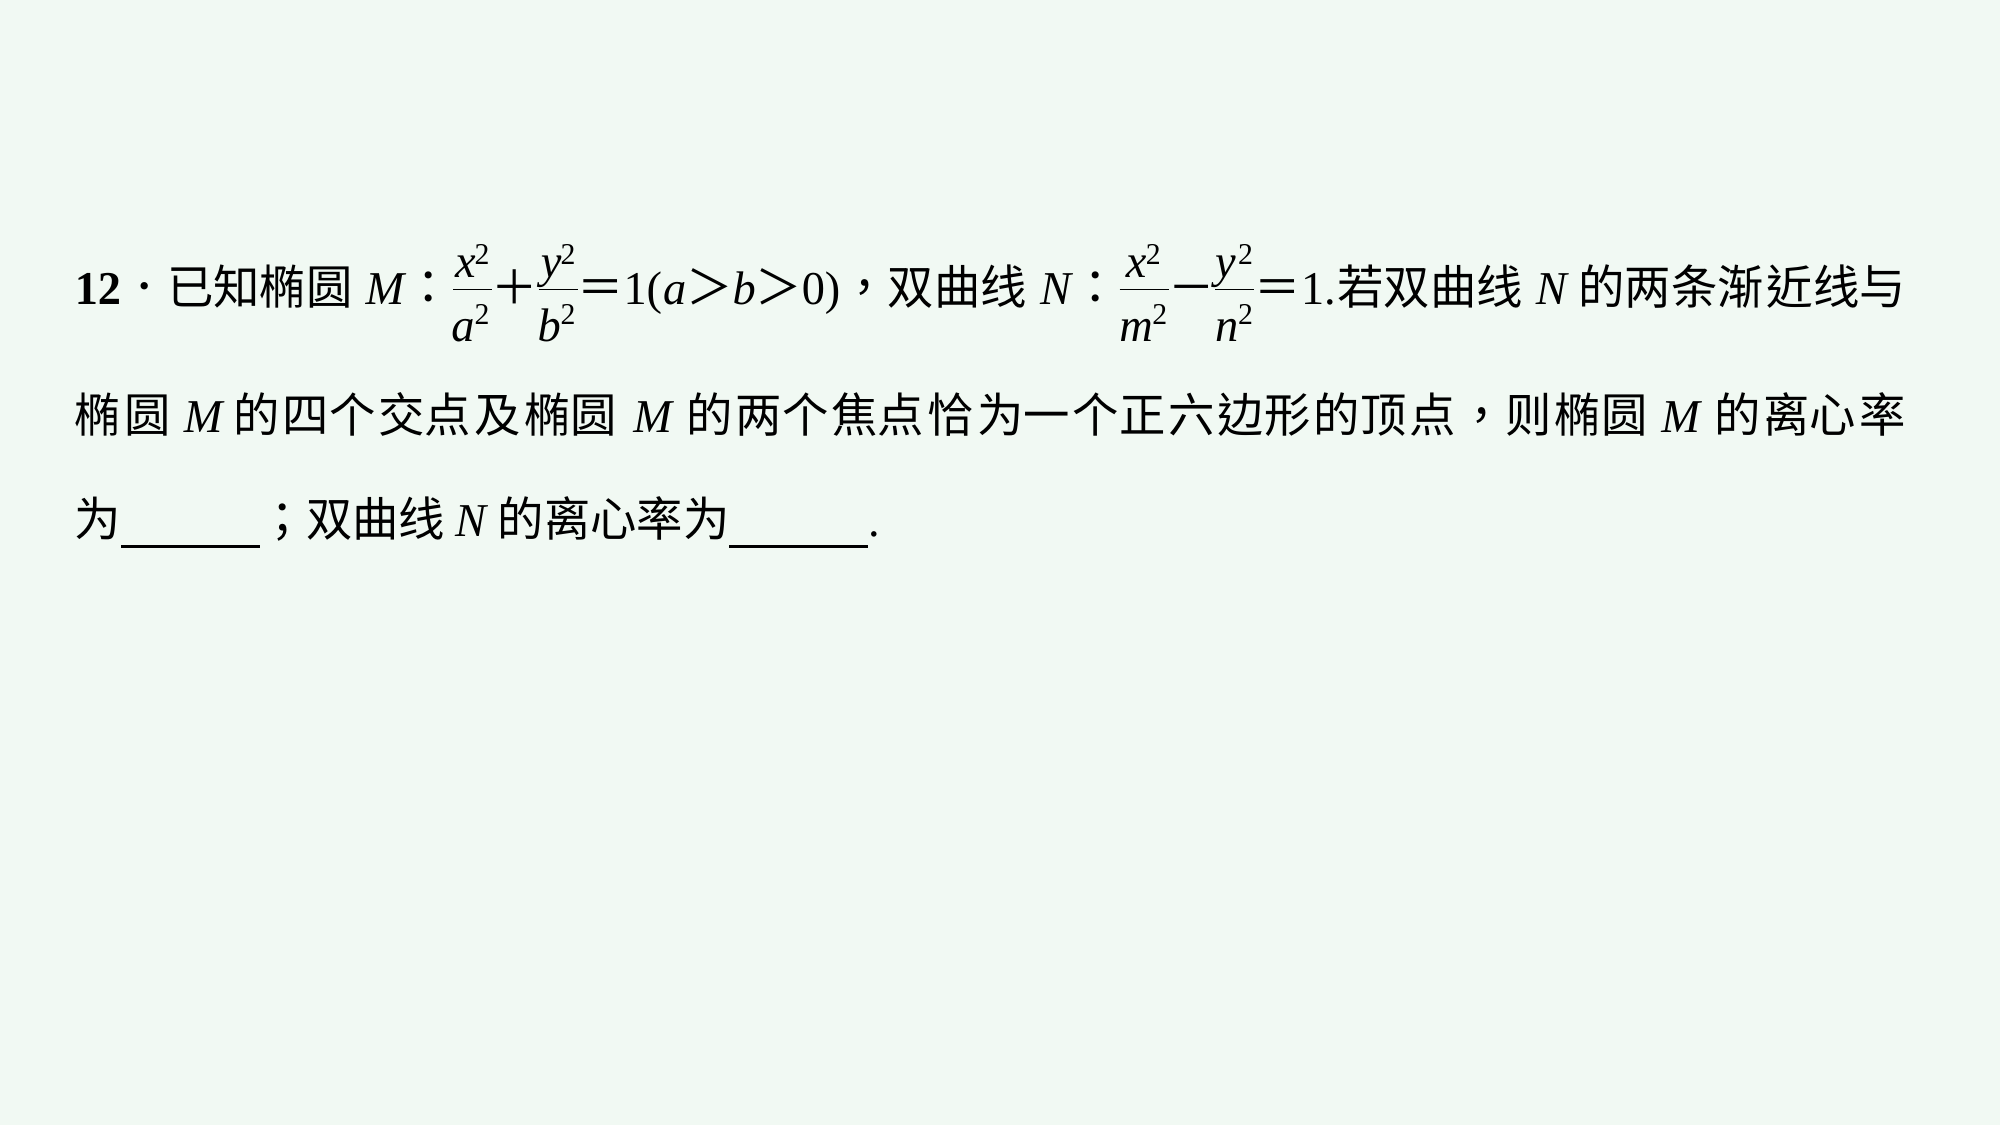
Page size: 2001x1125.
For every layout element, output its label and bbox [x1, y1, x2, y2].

text_box [74, 223, 1907, 644]
